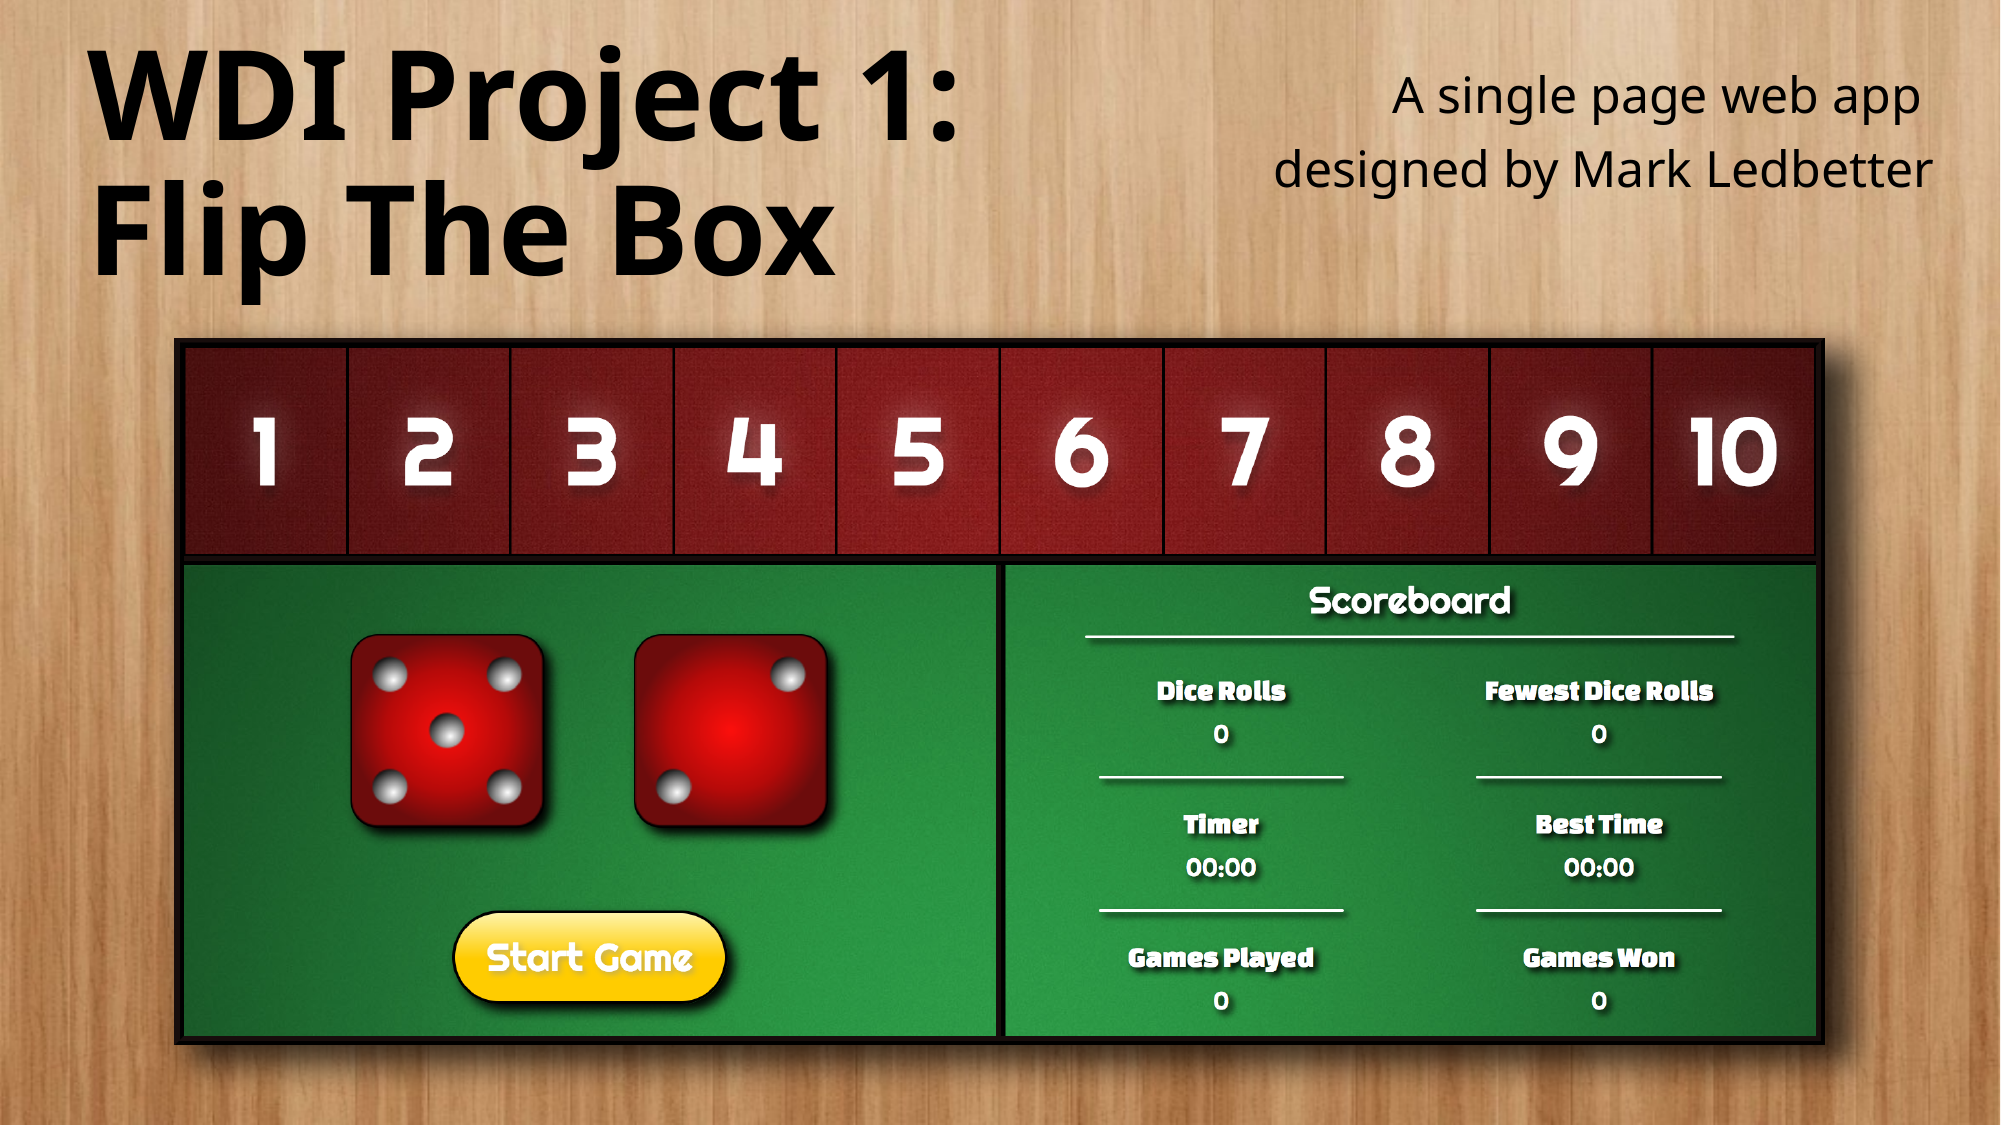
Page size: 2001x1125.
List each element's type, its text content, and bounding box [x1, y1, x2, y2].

picture [0, 0, 2001, 1125]
subtitle A single page web app designed by Mark Ledbetter [999, 62, 1950, 335]
title WDI Project 1: Flip The Box [72, 0, 1042, 311]
